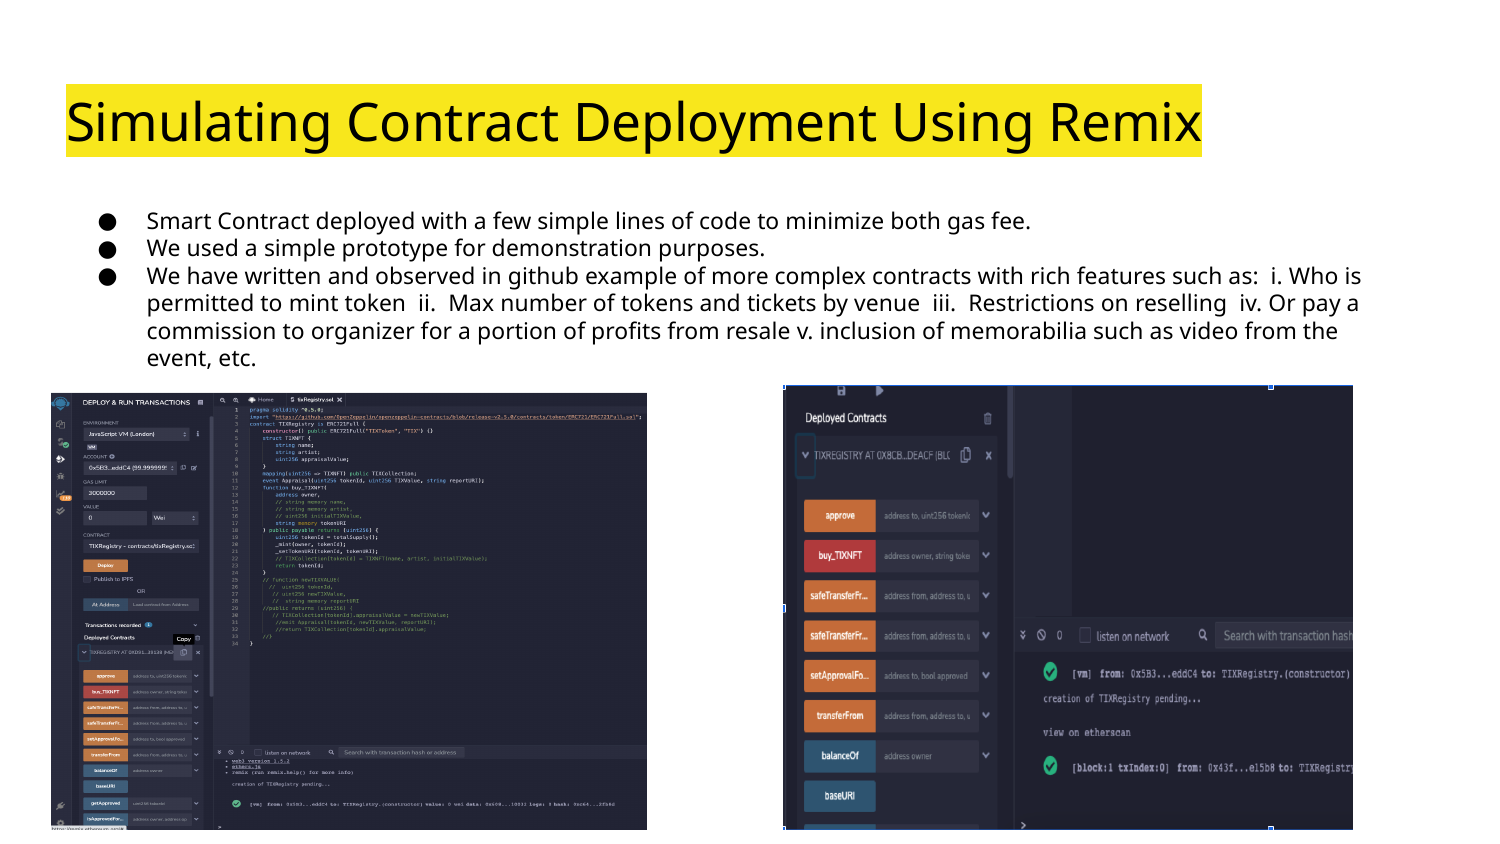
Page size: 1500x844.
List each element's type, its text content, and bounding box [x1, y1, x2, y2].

text_box Smart Contract deployed with a few simple lines of code to minimize both gas fee. We used a simple prototype for demonstration purposes. We have written and observed in github example of more complex contracts with rich features such as: i. Who is permitted to mint token ii. Max number of tokens and tickets by venue iii. Restrictions on reselling iv. Or pay a commission to organizer for a portion of profits from resale v. inclusion of memorabilia such as video from the event, etc. [56, 191, 1400, 387]
picture [782, 384, 1353, 830]
title Simulating Contract Deployment Using Remix [51, 72, 1449, 167]
picture [50, 392, 647, 830]
